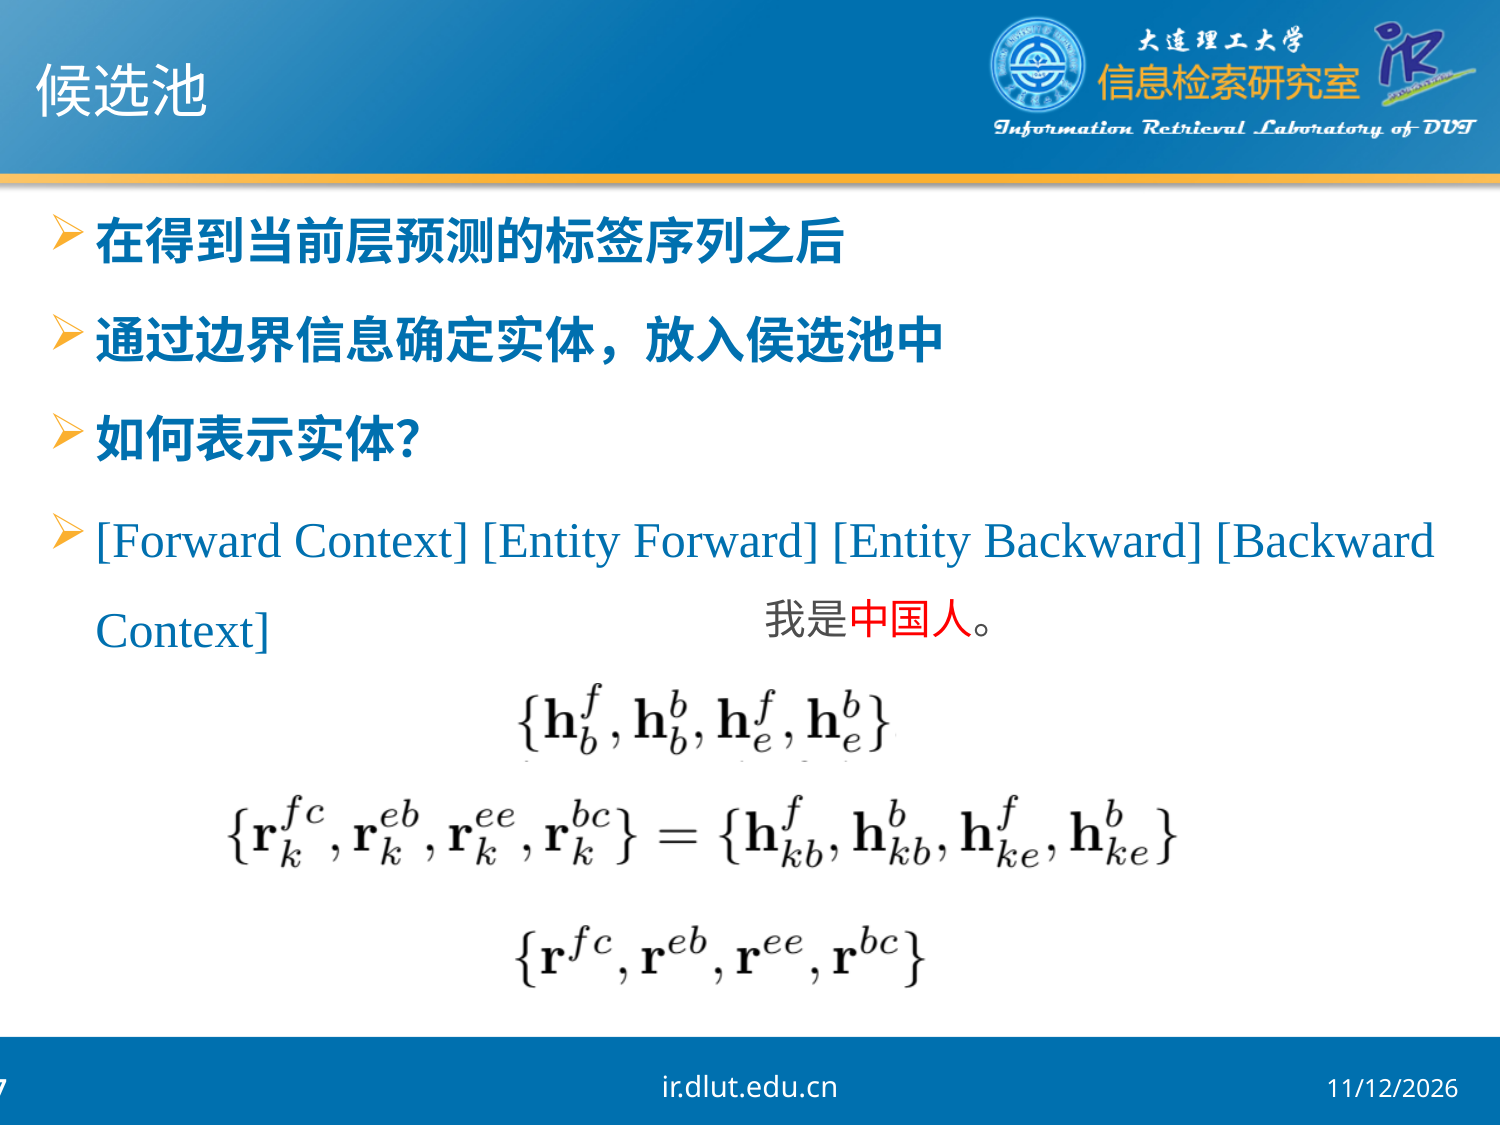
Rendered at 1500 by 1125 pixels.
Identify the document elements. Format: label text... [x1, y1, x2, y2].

text_box 在得到当前层预测的标签序列之后 通过边界信息确定实体，放入侯选池中 如何表示实体？ [Forward Context] [Entity Forward] [Entity Backward] [Backward Context] [33, 186, 1500, 864]
text_box 候选池 [19, 46, 1031, 132]
picture [0, 0, 1500, 1125]
text_box 我是中国人。 [749, 585, 1158, 651]
picture [509, 683, 897, 762]
